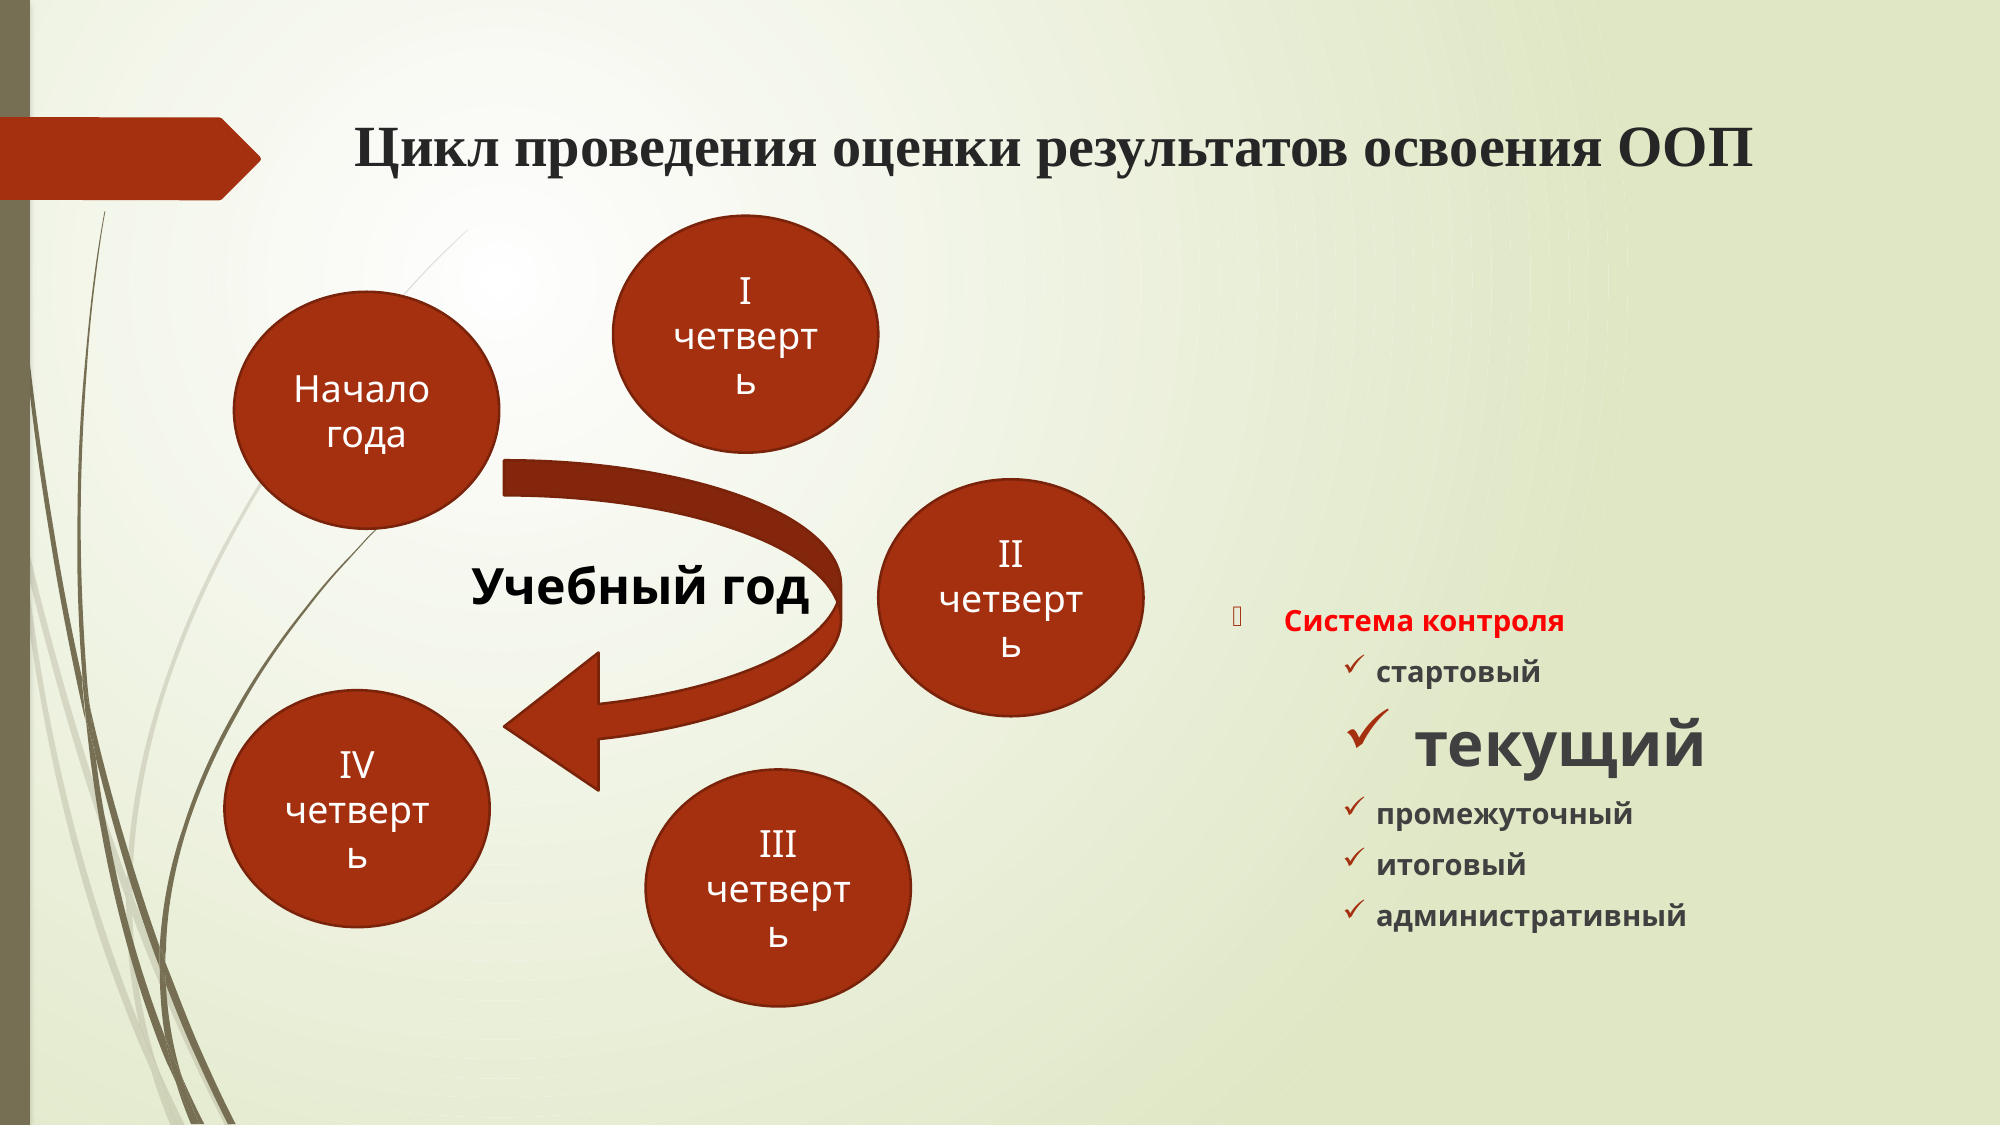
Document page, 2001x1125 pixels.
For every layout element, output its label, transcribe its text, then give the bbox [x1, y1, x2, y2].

text_box III четверть [644, 768, 913, 1008]
text_box I четверть [611, 214, 880, 420]
text_box Учебный год [442, 406, 840, 763]
list Система контроля стартовый текущий промежуточный итоговый административный [1217, 594, 1829, 945]
text_box Начало года [232, 290, 501, 531]
text_box II четверть [876, 477, 1145, 718]
title Цикл проведения оценки результатов освоения ООП [304, 100, 1805, 235]
text_box IV четверть [223, 688, 491, 929]
text_box [502, 458, 843, 792]
